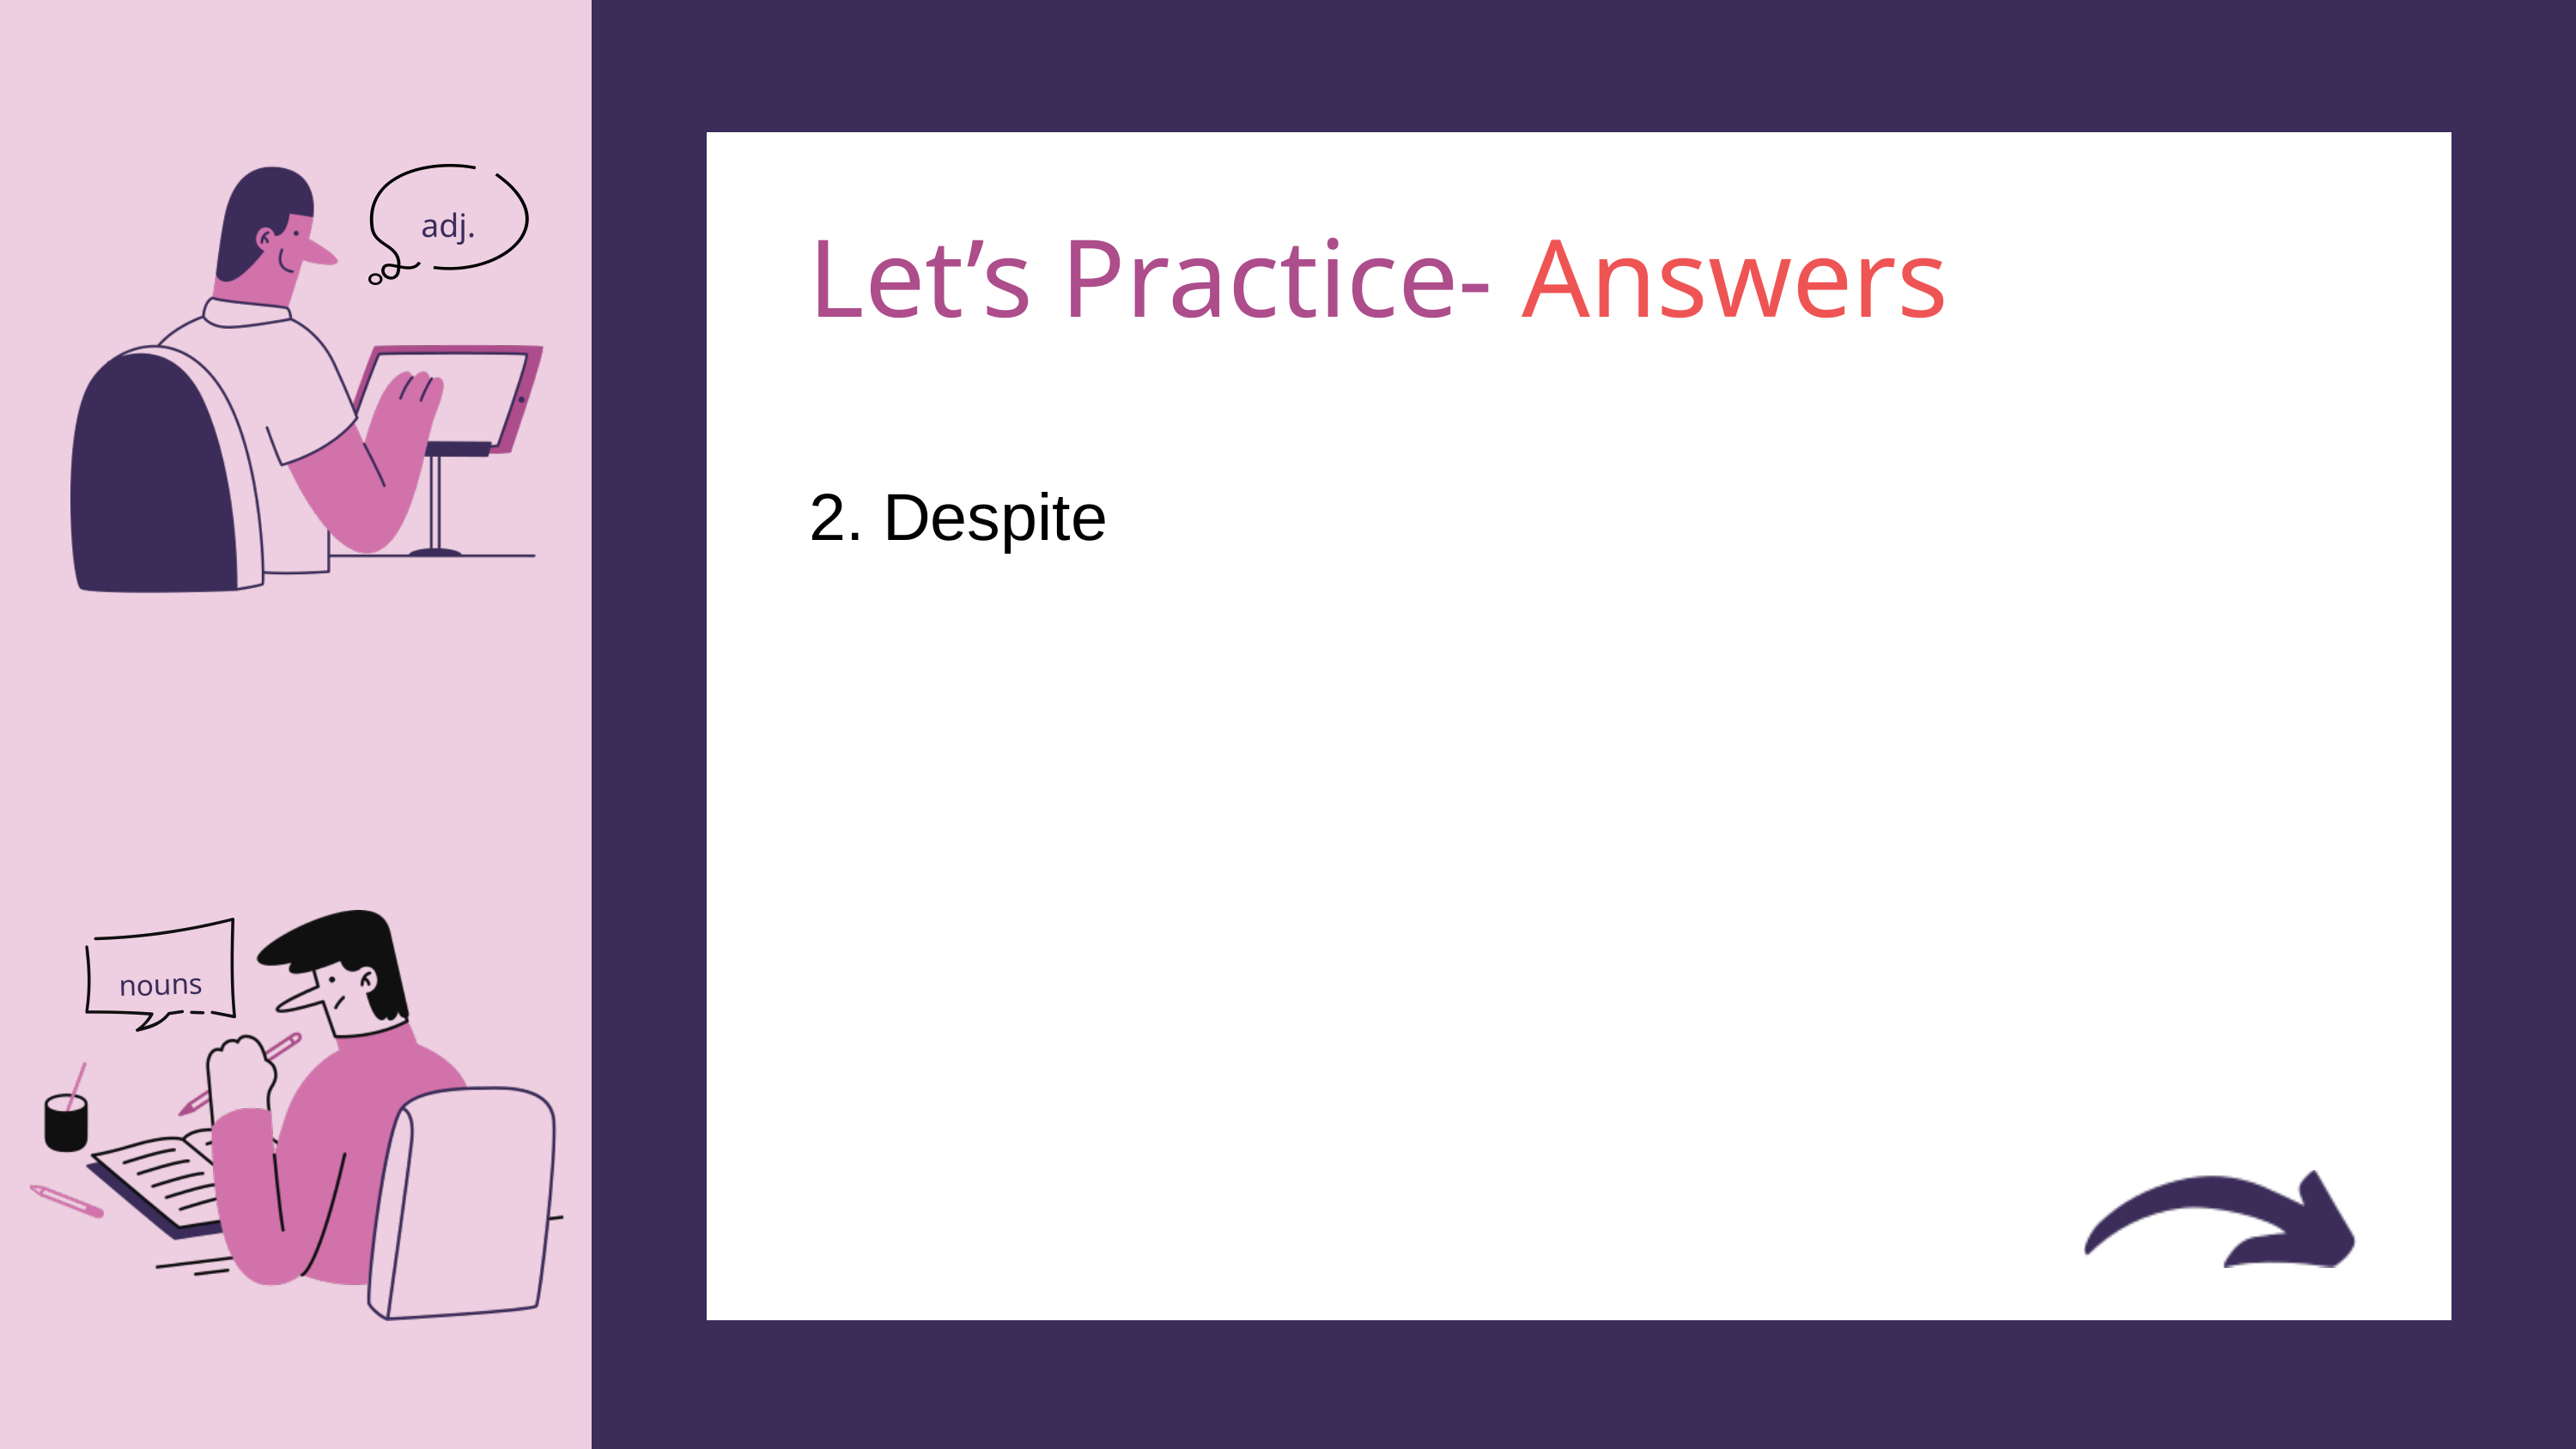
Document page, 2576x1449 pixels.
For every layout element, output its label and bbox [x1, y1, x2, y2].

text_box [0, 0, 592, 1449]
text_box [706, 70, 2452, 1321]
